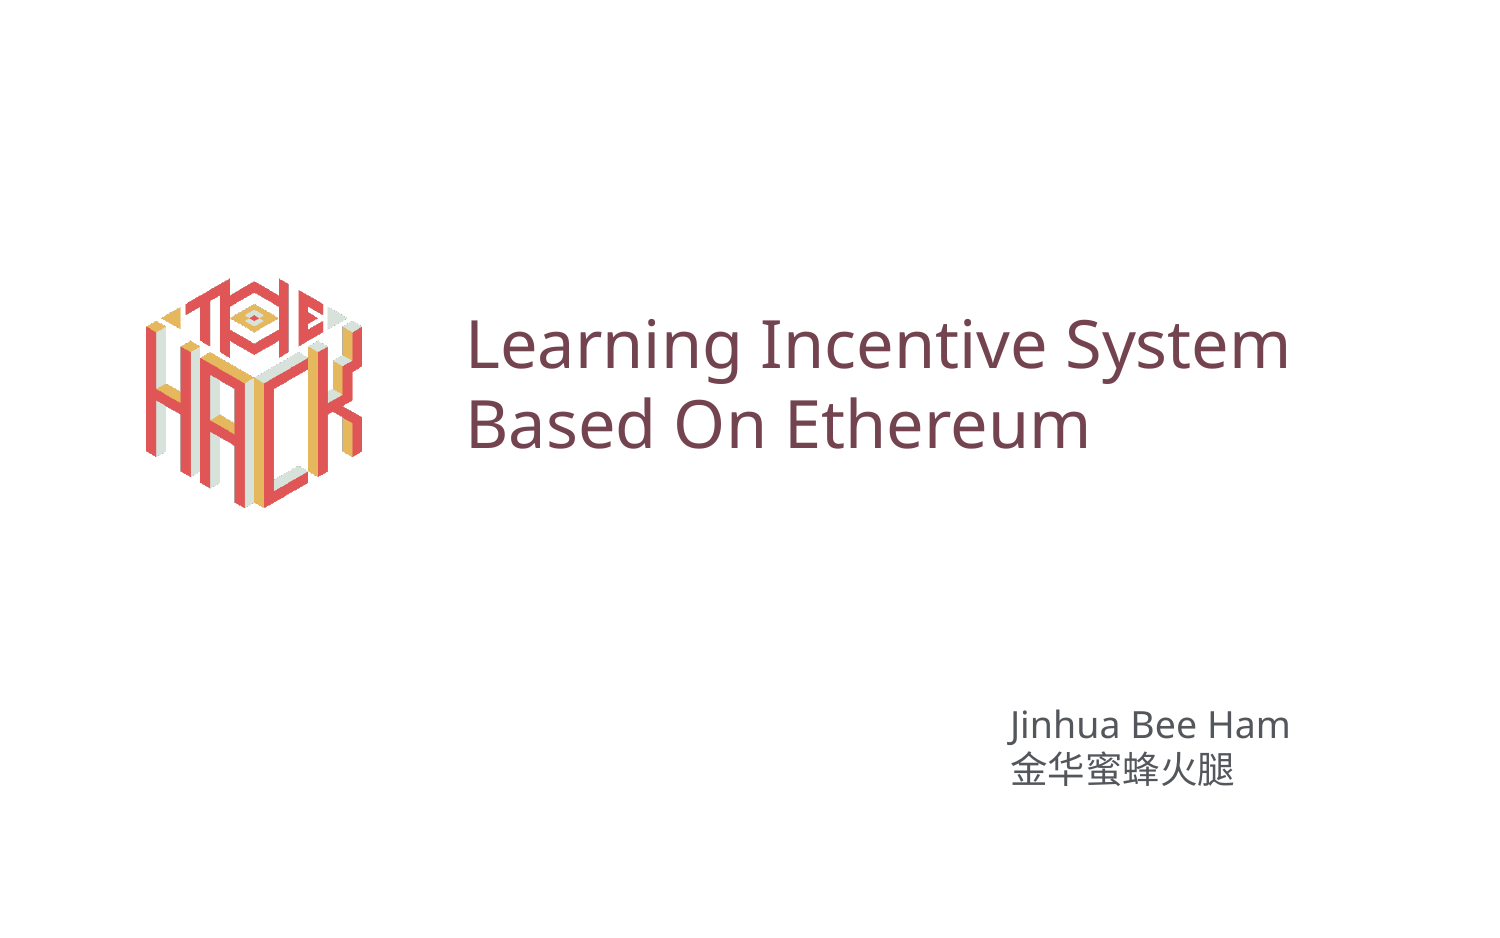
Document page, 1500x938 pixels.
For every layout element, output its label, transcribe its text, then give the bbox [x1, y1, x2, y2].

text_box Jinhua Bee Ham 金华蜜蜂火腿 [995, 693, 1458, 798]
picture [146, 278, 362, 508]
text_box Learning Incentive System Based On Ethereum [450, 294, 1314, 469]
